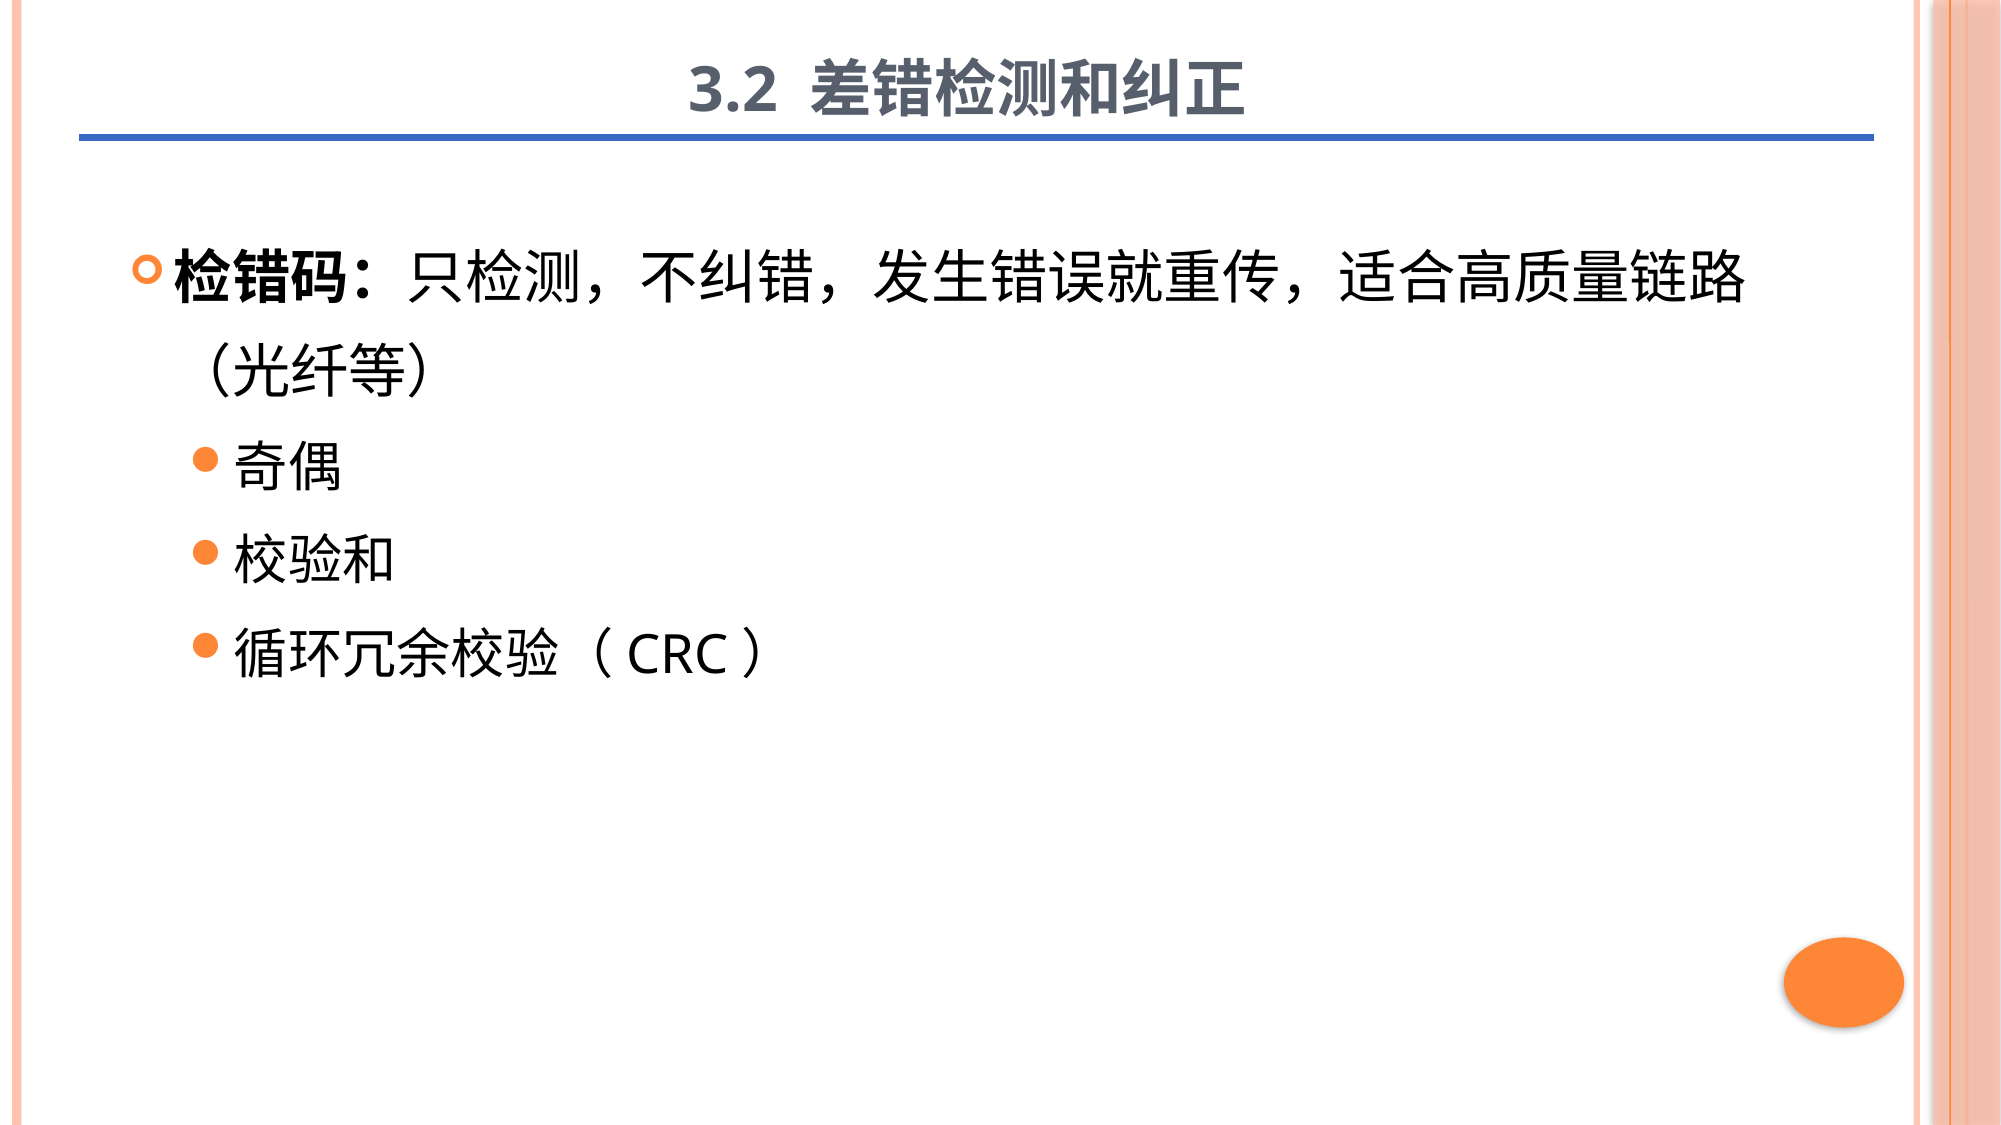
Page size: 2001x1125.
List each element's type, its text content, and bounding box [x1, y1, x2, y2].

title 3.2 差错检测和纠正 [337, 0, 1613, 132]
list 检错码：只检测，不纠错，发生错误就重传，适合高质量链路（光纤等） 奇偶 校验和 循环冗余校验（CRC） [114, 208, 1875, 1008]
